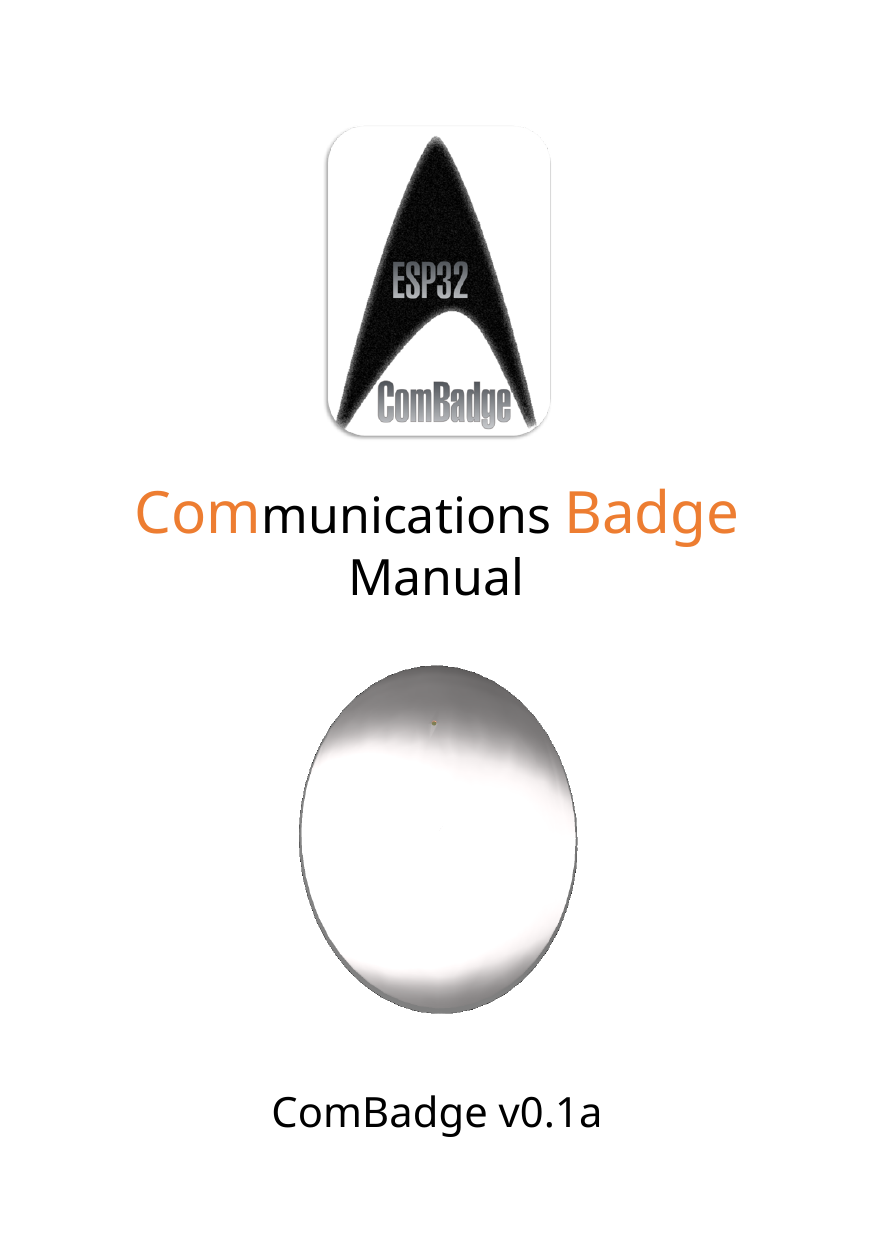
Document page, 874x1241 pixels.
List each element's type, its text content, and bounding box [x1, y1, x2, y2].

text_box Communications Badge Manual ComBadge v0.1a [36, 467, 838, 1143]
picture [320, 121, 554, 443]
picture [283, 656, 590, 1031]
